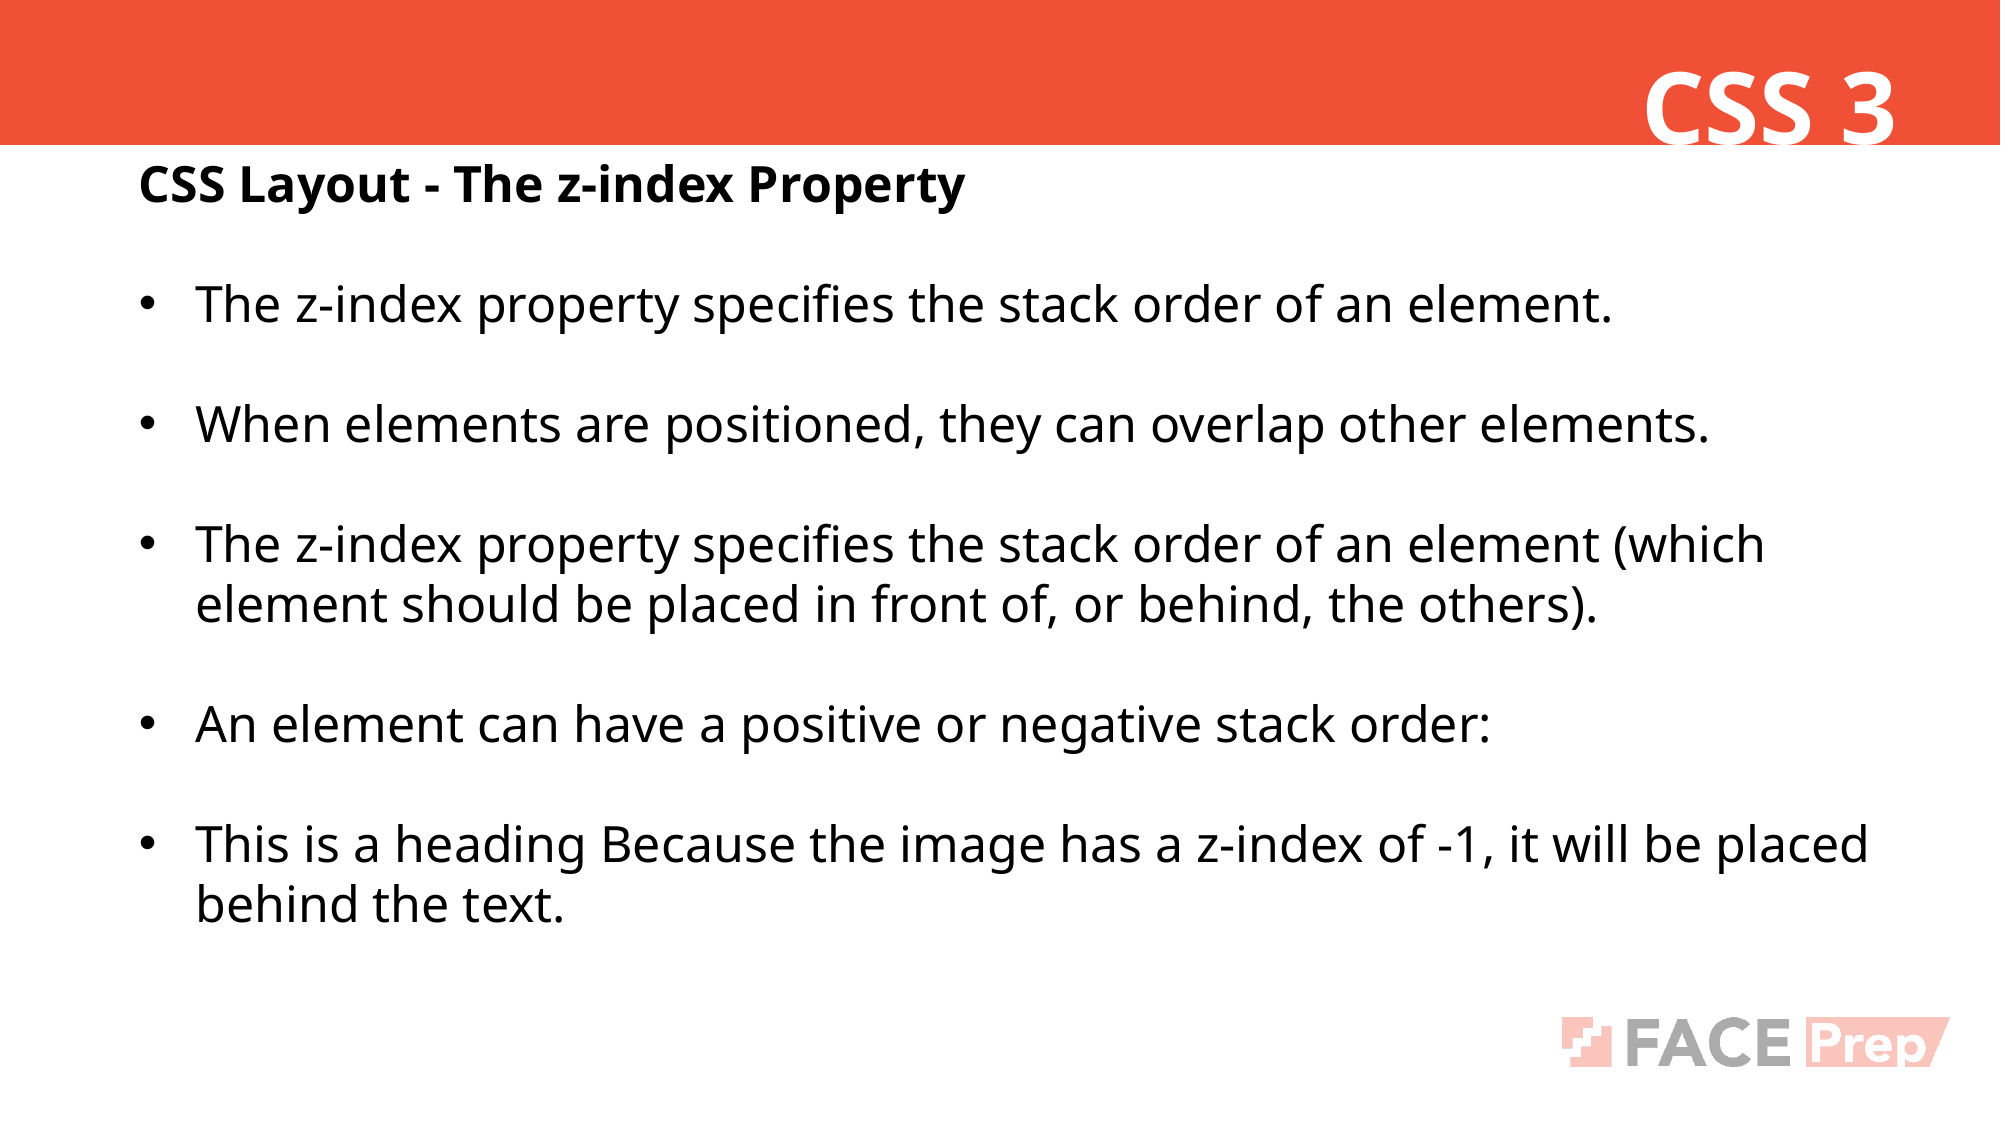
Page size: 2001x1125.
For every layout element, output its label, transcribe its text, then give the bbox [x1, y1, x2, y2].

text_box CSS Layout - The z-index Property The z-index property specifies the stack order of an element. When elements are positioned, they can overlap other elements. The z-index property specifies the stack order of an element (which element should be placed in front of, or behind, the others). An element can have a positive or negative stack order: This is a heading Because the image has a z-index of -1, it will be placed behind the text. [123, 145, 1914, 940]
text_box CSS 3 [638, 37, 1914, 173]
picture [1562, 1017, 1950, 1067]
text_box [0, 0, 2000, 145]
